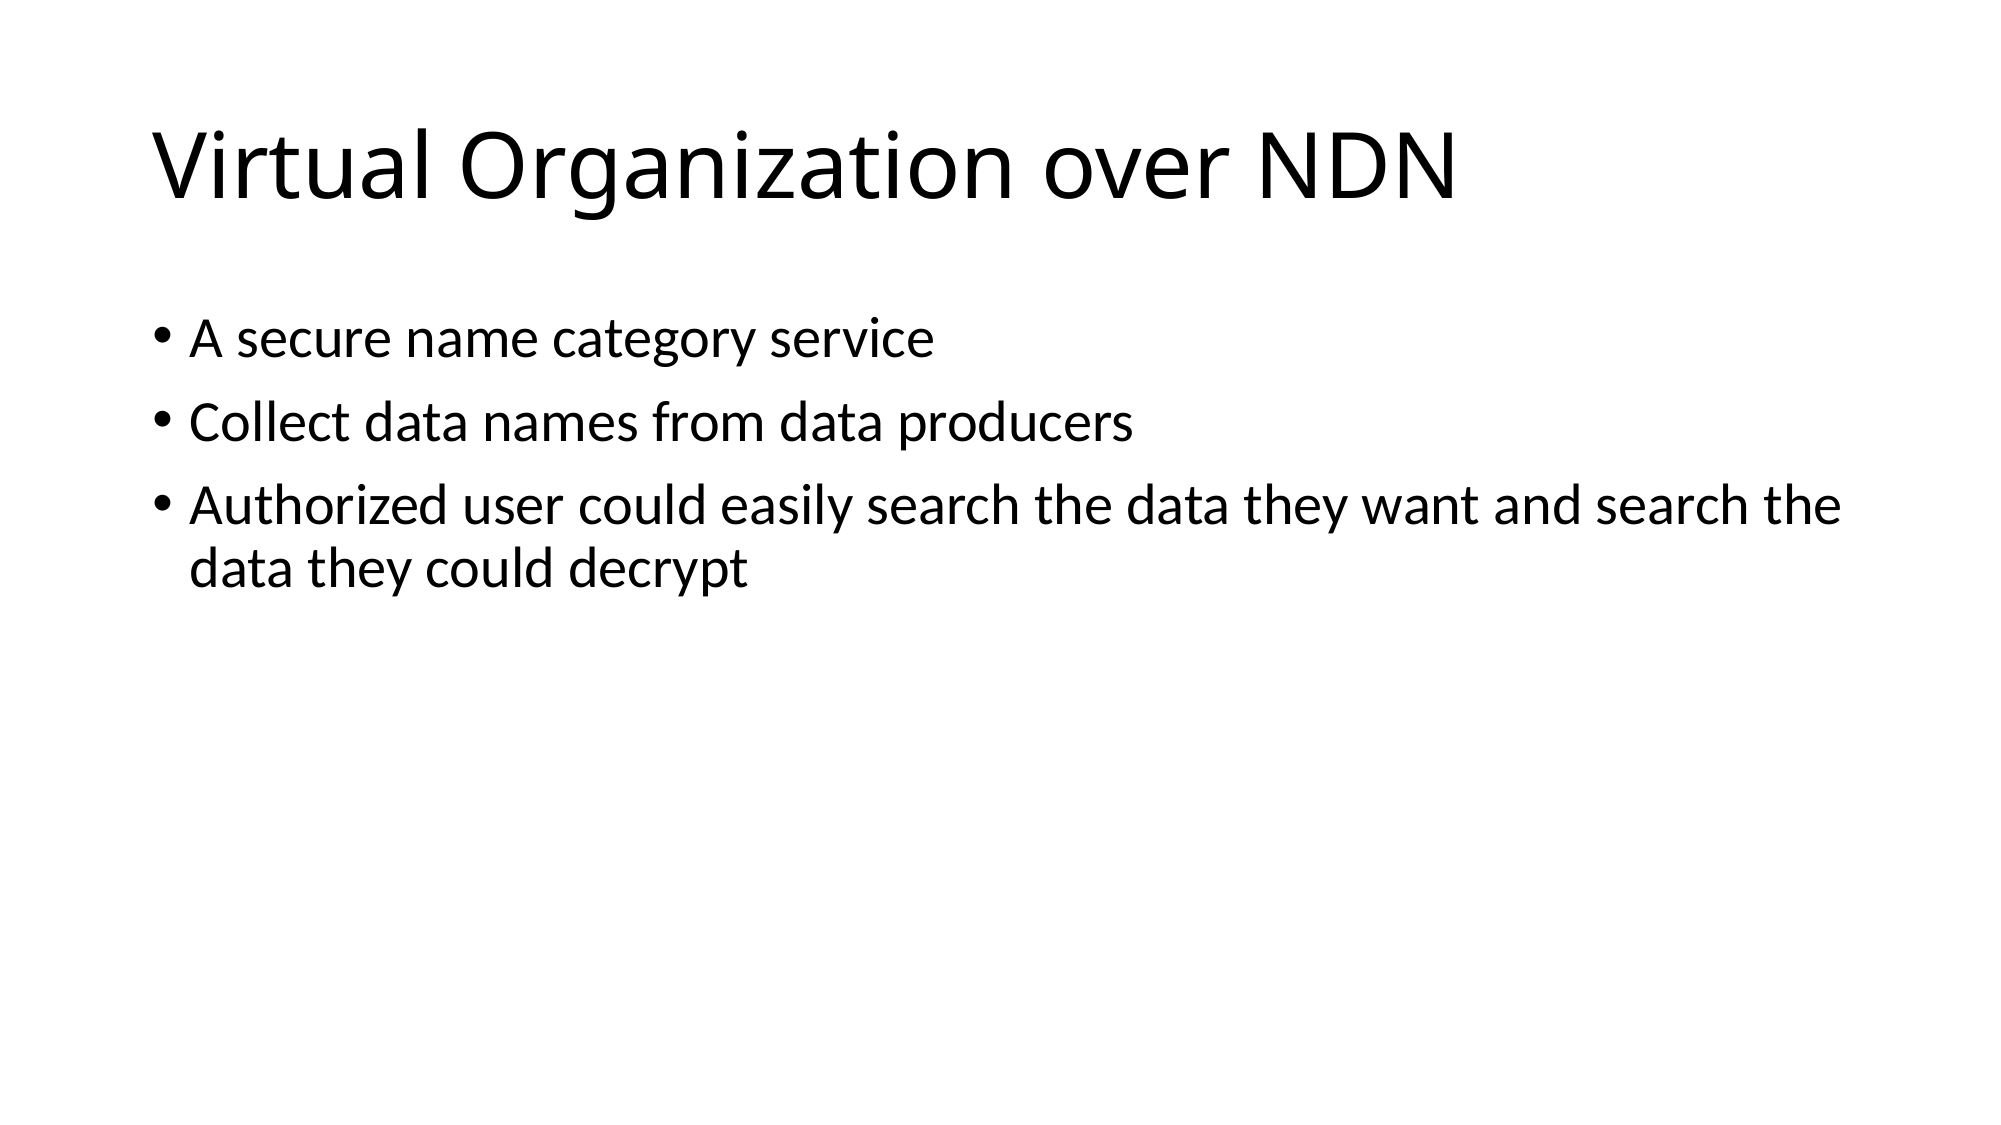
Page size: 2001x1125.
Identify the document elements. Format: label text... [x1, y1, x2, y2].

title Virtual Organization over NDN [137, 59, 1863, 278]
list A secure name category service Collect data names from data producers Authorized user could easily search the data they want and search the data they could decrypt [137, 299, 1863, 1014]
